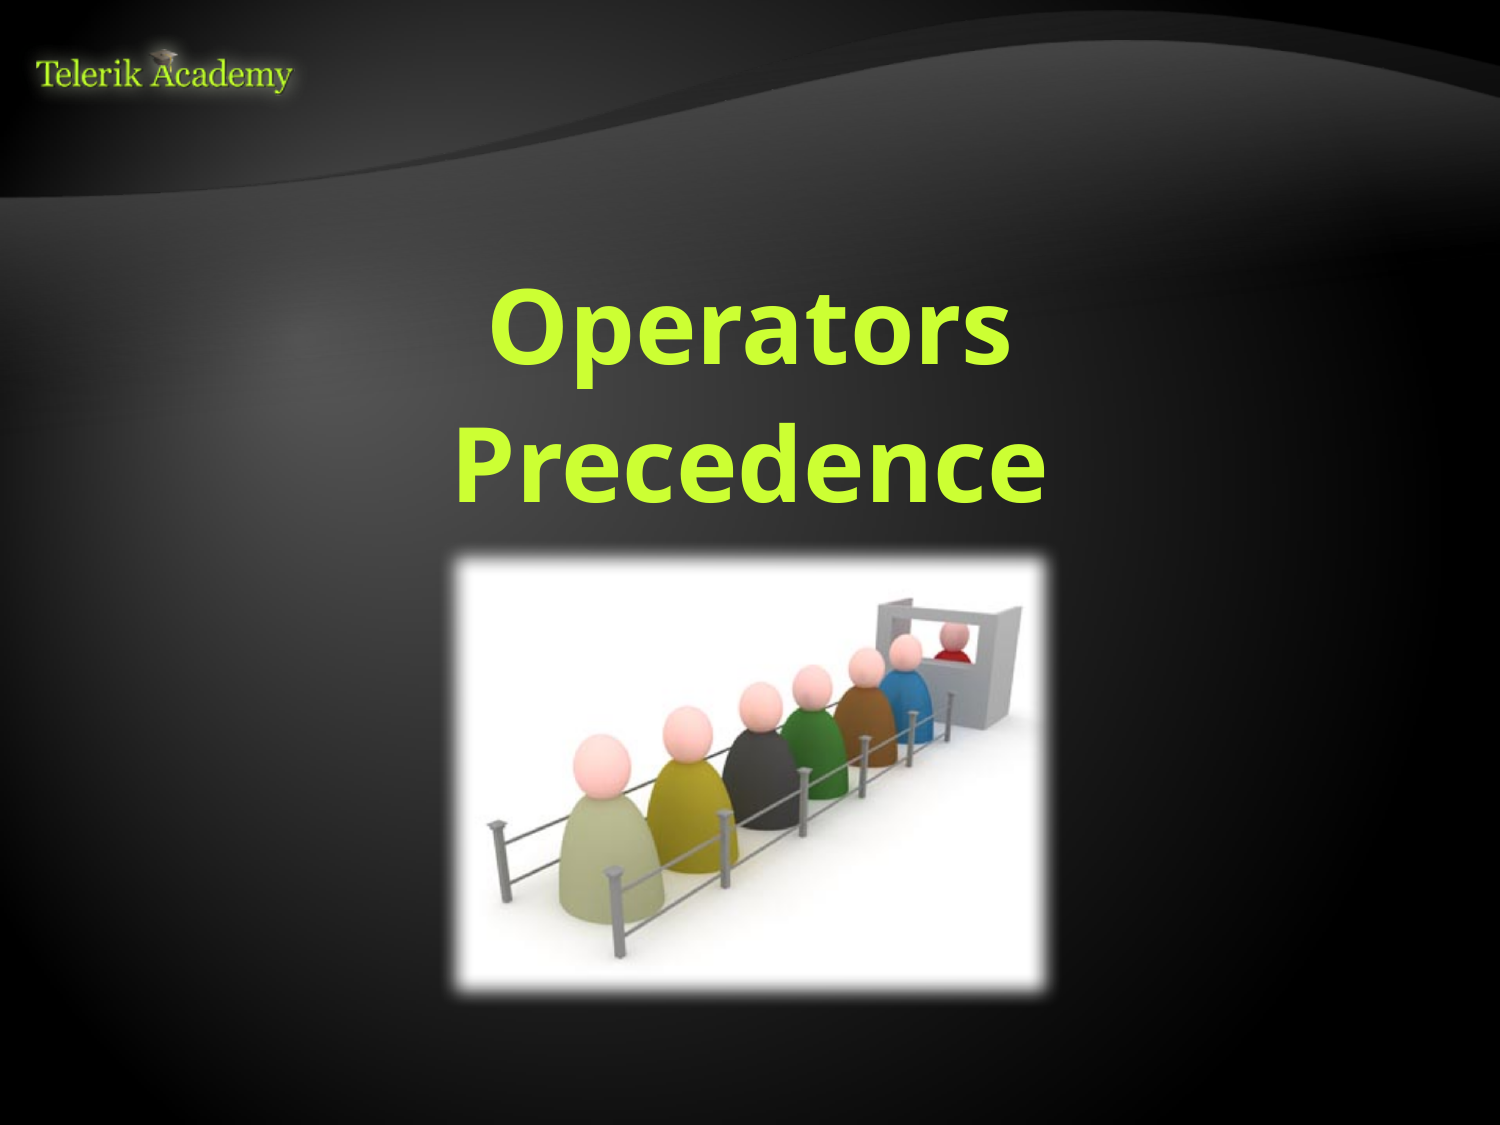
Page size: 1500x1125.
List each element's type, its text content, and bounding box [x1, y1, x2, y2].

picture [0, 0, 1500, 1125]
title Operators Precedence [218, 324, 1282, 446]
